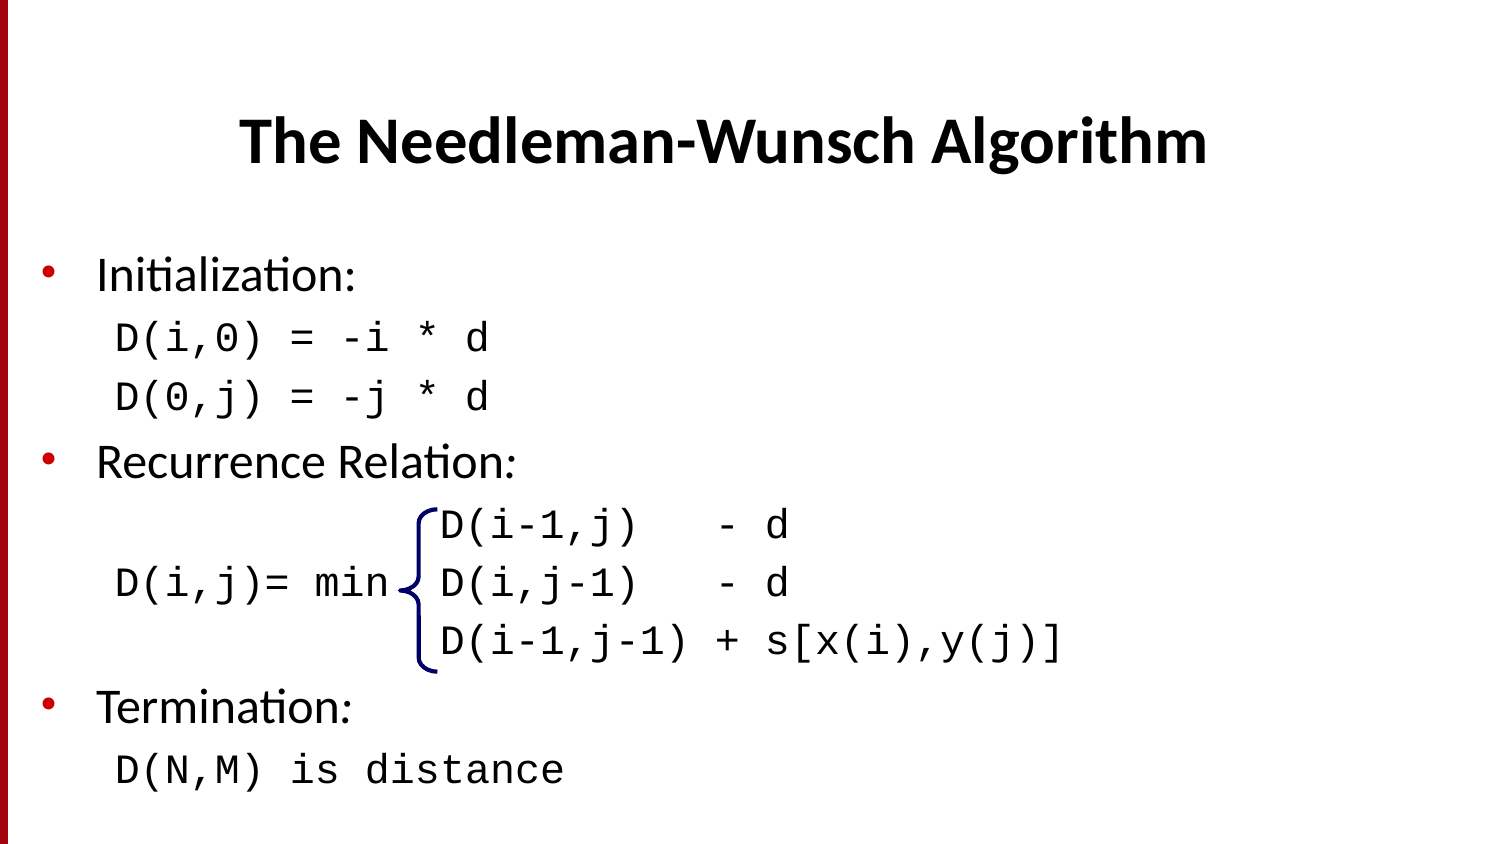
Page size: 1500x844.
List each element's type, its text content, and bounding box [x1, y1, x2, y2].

text_box Initialization: D(i,0) = -i * d D(0,j) = -j * d Recurrence Relation: D(i-1,j) - d D(i,j)= min D(i,j-1) - d D(i-1,j-1) + s[x(i),y(j)] Termination: D(N,M) is distance [24, 234, 1463, 844]
text_box [399, 509, 438, 672]
text_box The Needleman-Wunsch Algorithm [225, 62, 1450, 185]
